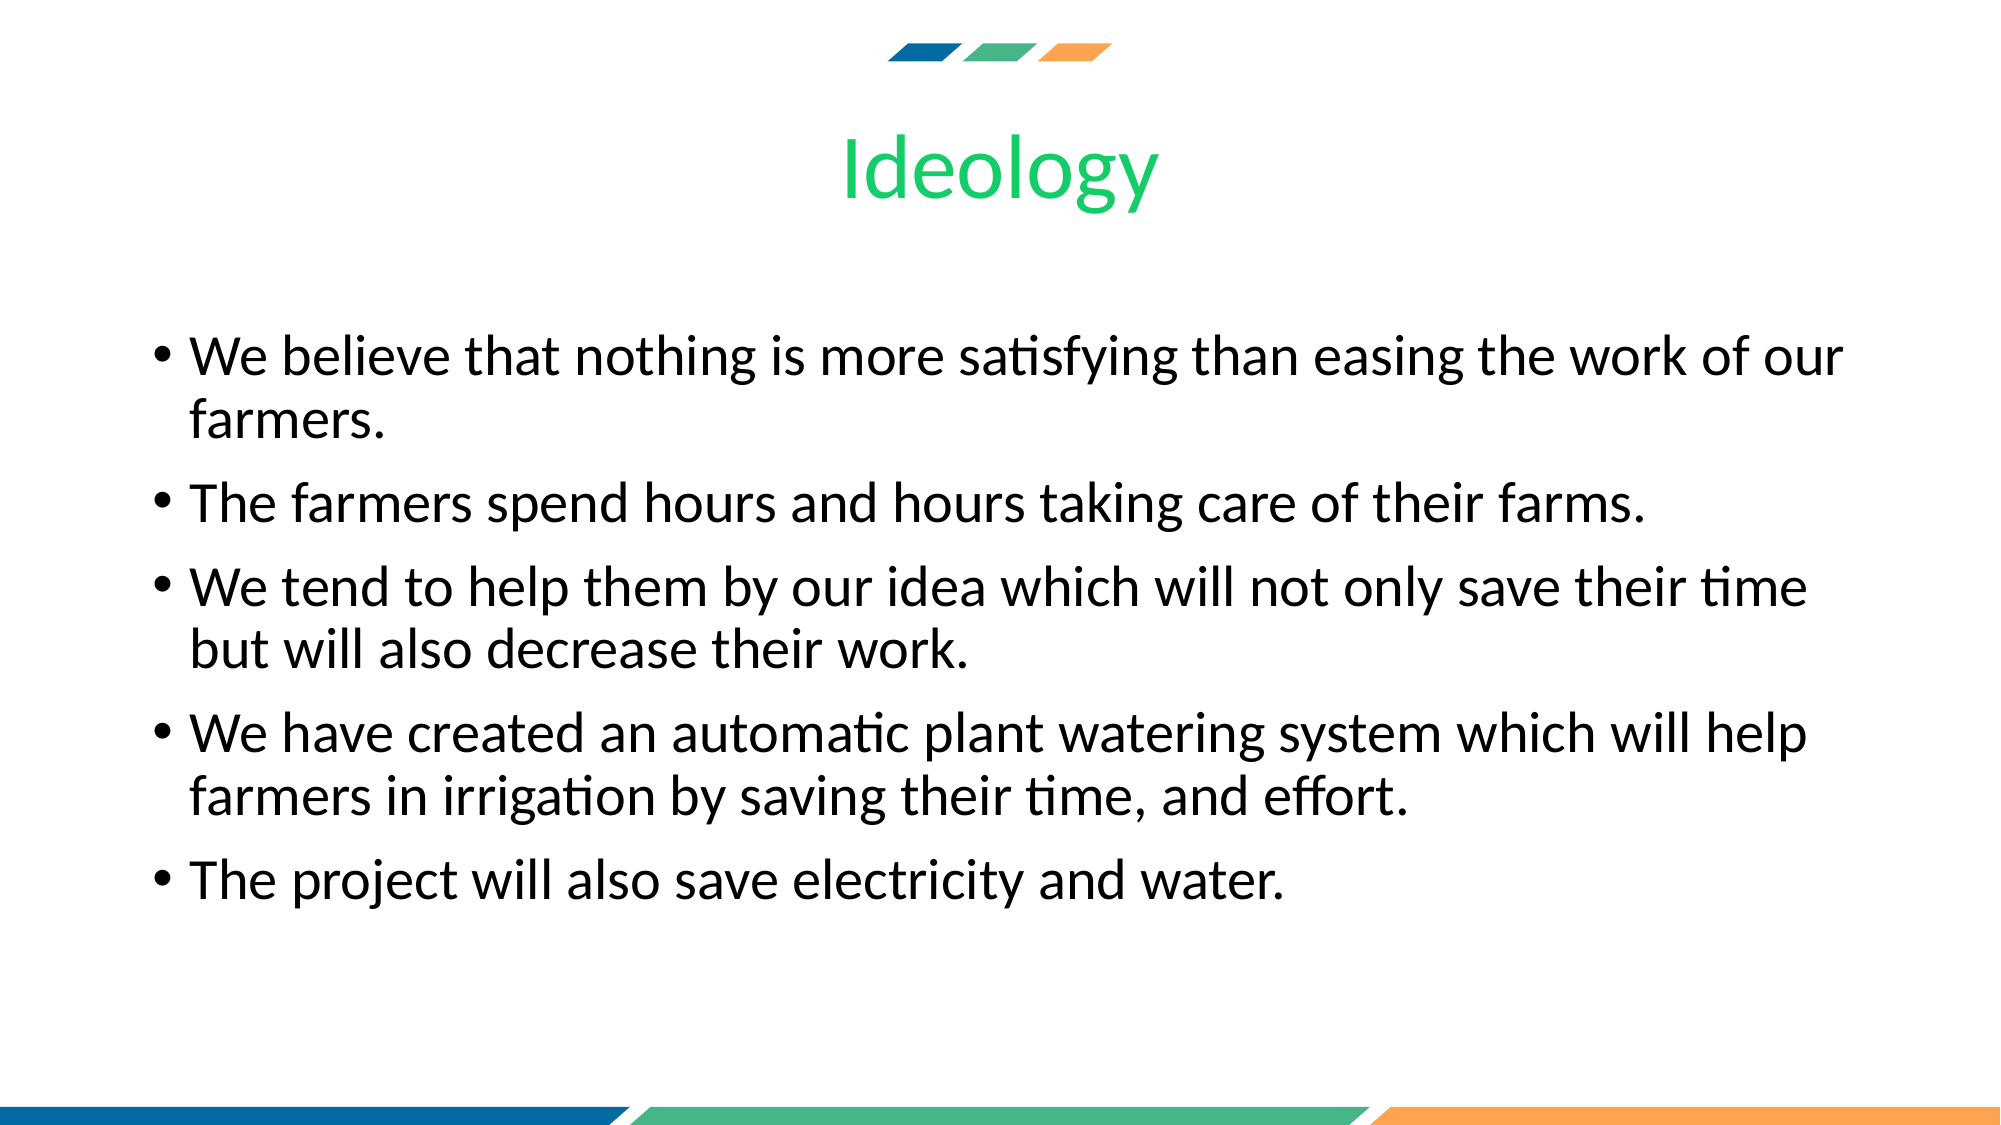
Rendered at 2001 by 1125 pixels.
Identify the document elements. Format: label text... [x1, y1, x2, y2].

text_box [0, 1106, 2000, 1125]
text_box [887, 43, 1113, 62]
title Ideology [137, 59, 1863, 278]
list We believe that nothing is more satisfying than easing the work of our farmers. The farmers spend hours and hours taking care of their farms. We tend to help them by our idea which will not only save their time but will also decrease their work. We have created an automatic plant watering system which will help farmers in irrigation by saving their time, and effort. The project will also save electricity and water. [137, 317, 1863, 1014]
